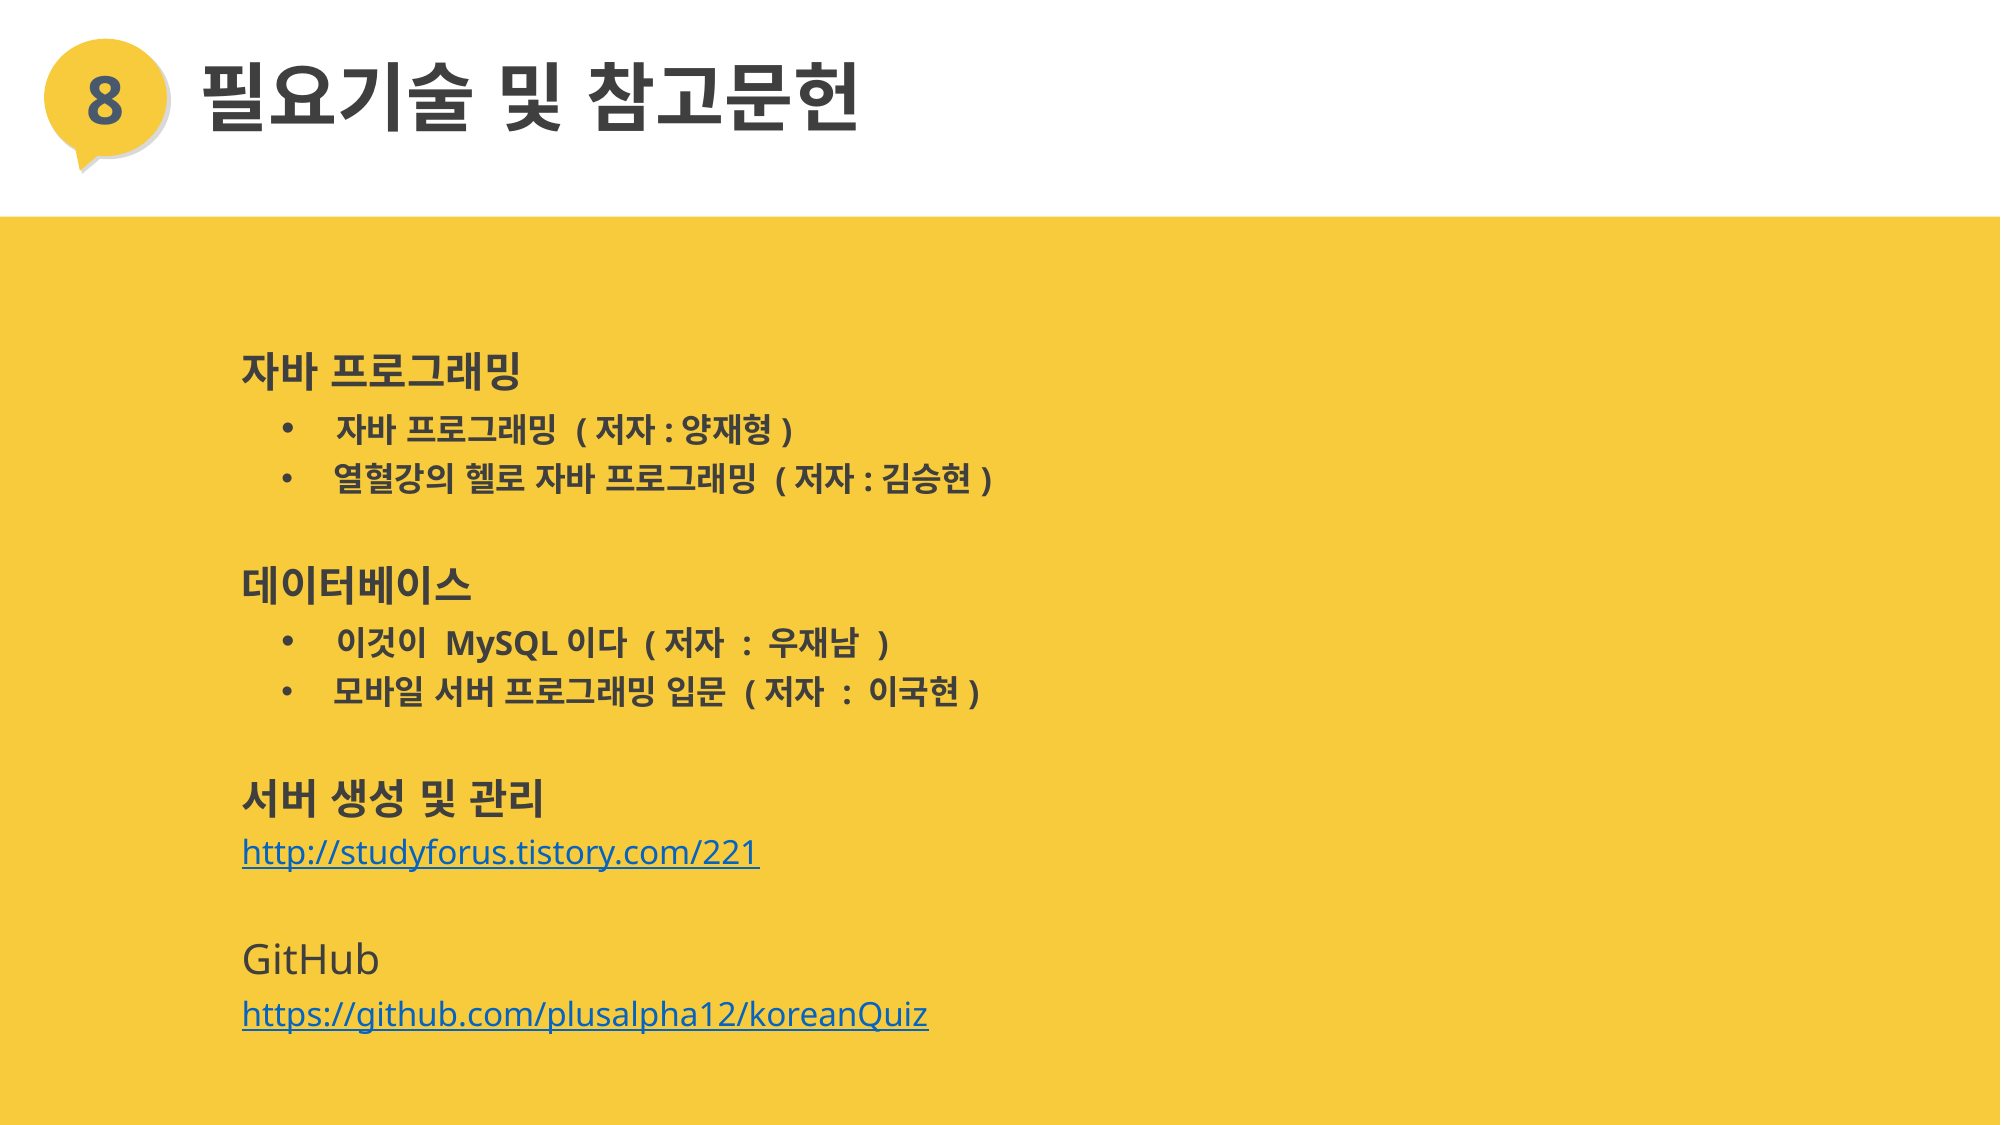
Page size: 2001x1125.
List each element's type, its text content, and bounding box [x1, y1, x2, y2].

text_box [44, 38, 172, 160]
text_box 자바 프로그래밍 자바 프로그래밍 (저자:양재형) 열혈강의 헬로 자바 프로그래밍 (저자:김승현) 데이터베이스 이것이 MySQL이다 (저자 : 우재남 ) 모바일 서버 프로그래밍 입문 (저자 : 이국현) 서버 생성 및 관리 http://studyforus.tistory.com/221 GitHub https://github.com/plusalpha12/koreanQuiz [226, 285, 1227, 1046]
text_box 필요기술 및 참고문헌 [185, 42, 878, 148]
